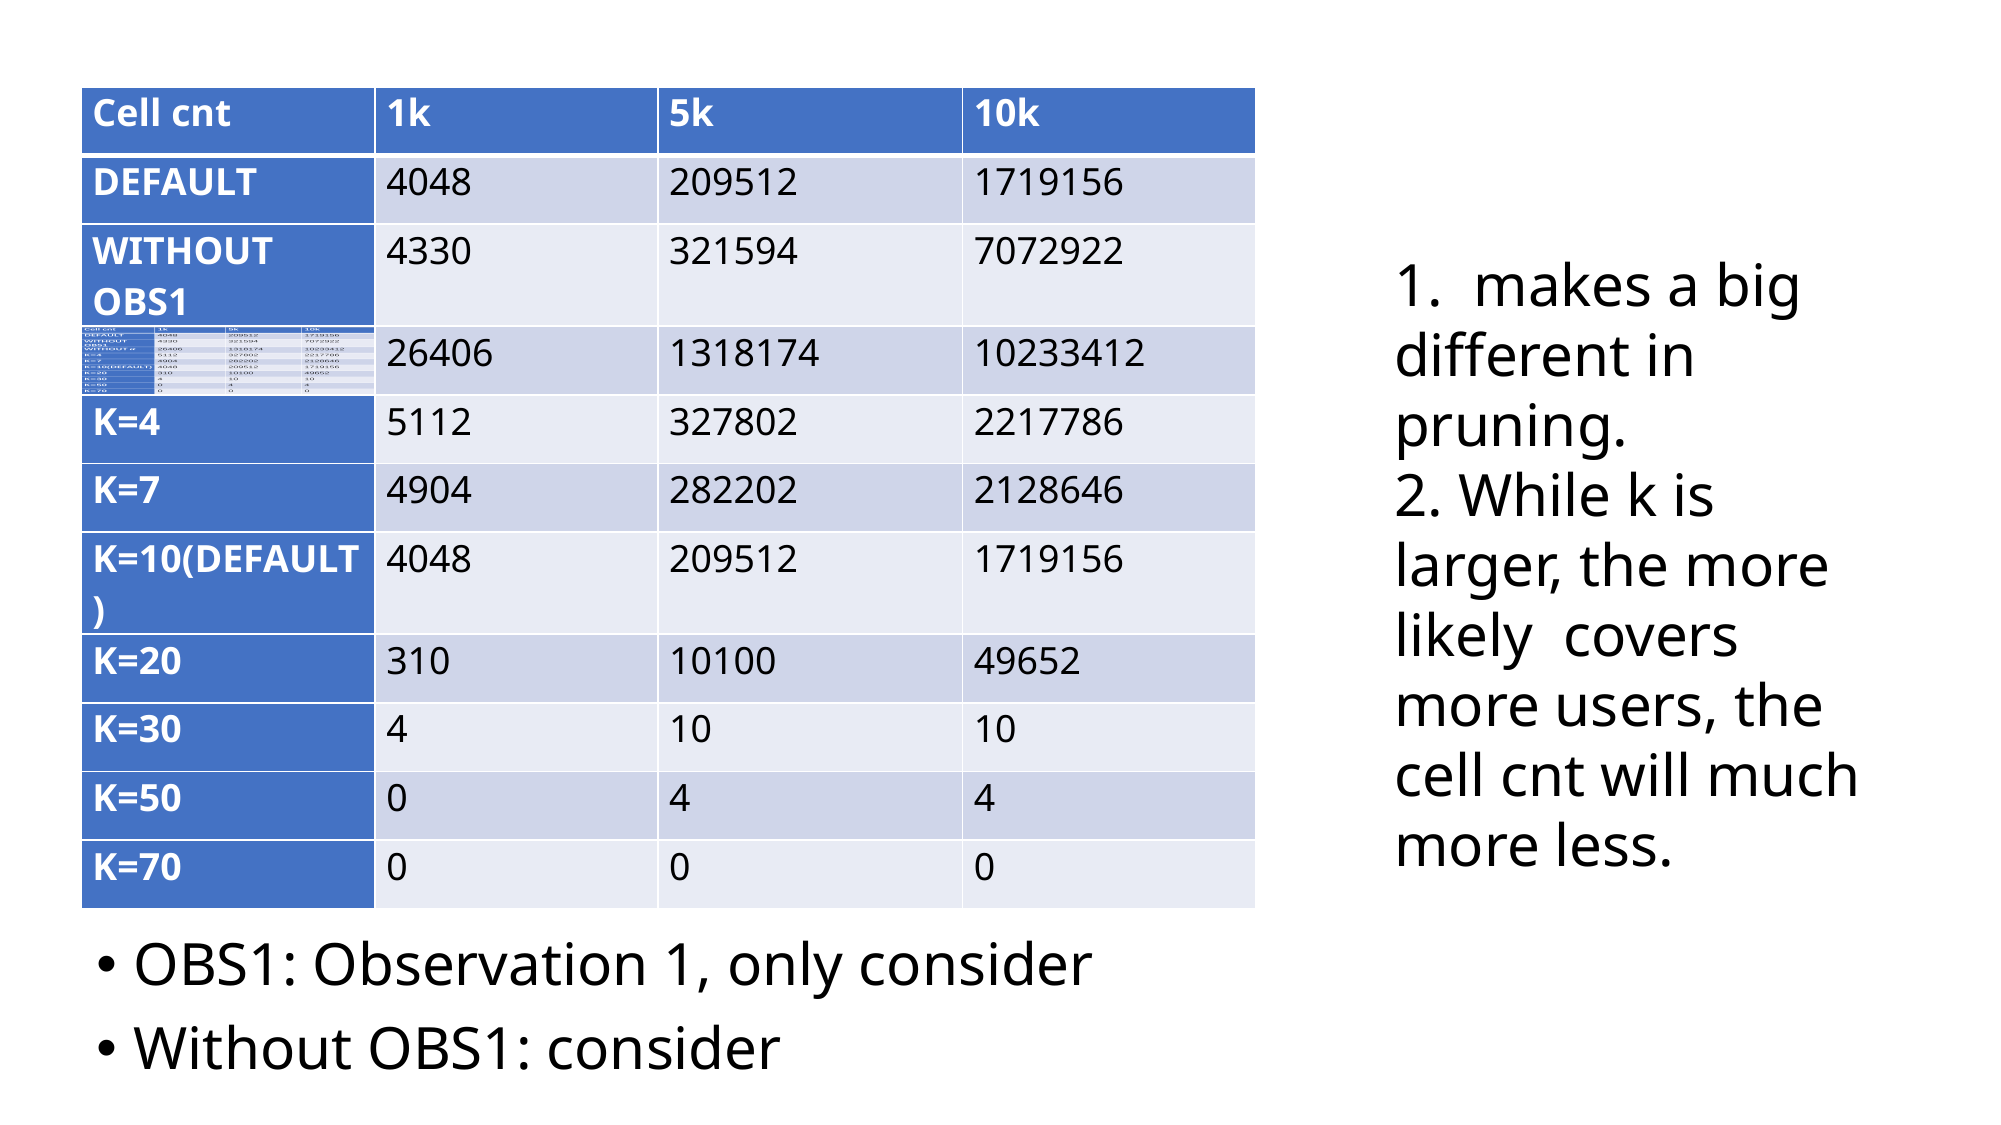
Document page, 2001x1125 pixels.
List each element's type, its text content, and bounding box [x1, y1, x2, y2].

table_cell 26406 [376, 327, 657, 394]
table_cell 4904 [376, 464, 657, 531]
table_header 5k [659, 88, 962, 153]
table_cell 4 [659, 772, 962, 839]
table_cell 2217786 [963, 396, 1255, 463]
table_cell 1719156 [963, 158, 1255, 223]
table_cell 0 [963, 841, 1255, 908]
table_cell 4330 [376, 225, 657, 325]
table_cell K=4 [82, 396, 374, 463]
table_cell 10100 [659, 635, 962, 702]
table_cell 10233412 [963, 327, 1255, 394]
table_cell [82, 327, 374, 394]
table_cell 321594 [659, 225, 962, 325]
table_cell DEFAULT [82, 158, 374, 223]
table_header Cell cnt [82, 88, 374, 153]
table_cell 10 [659, 704, 962, 771]
table_cell 2128646 [963, 464, 1255, 531]
table_cell 0 [659, 841, 962, 908]
table_cell 4 [376, 704, 657, 771]
table_cell K=20 [82, 635, 374, 702]
table_cell K=30 [82, 704, 374, 771]
table_cell 1719156 [963, 533, 1255, 633]
table_header 10k [963, 88, 1255, 153]
table_cell 209512 [659, 158, 962, 223]
table_cell 310 [376, 635, 657, 702]
table_cell 49652 [963, 635, 1255, 702]
table_cell K=50 [82, 772, 374, 839]
table_header 1k [376, 88, 657, 153]
table_cell 4 [963, 772, 1255, 839]
table_cell 282202 [659, 464, 962, 531]
table_cell 1318174 [659, 327, 962, 394]
table_cell 7072922 [963, 225, 1255, 325]
table_cell 5112 [376, 396, 657, 463]
table_cell 327802 [659, 396, 962, 463]
table_cell K=70 [82, 841, 374, 908]
table_cell 0 [376, 841, 657, 908]
table_cell 209512 [659, 533, 962, 633]
table_cell K=10(DEFAULT) [82, 533, 374, 633]
table_cell K=7 [82, 464, 374, 531]
table_cell 4048 [376, 158, 657, 223]
table_cell 10 [963, 704, 1255, 771]
table_cell WITHOUT OBS1 [82, 225, 374, 325]
table_cell 0 [376, 772, 657, 839]
table_cell 4048 [376, 533, 657, 633]
